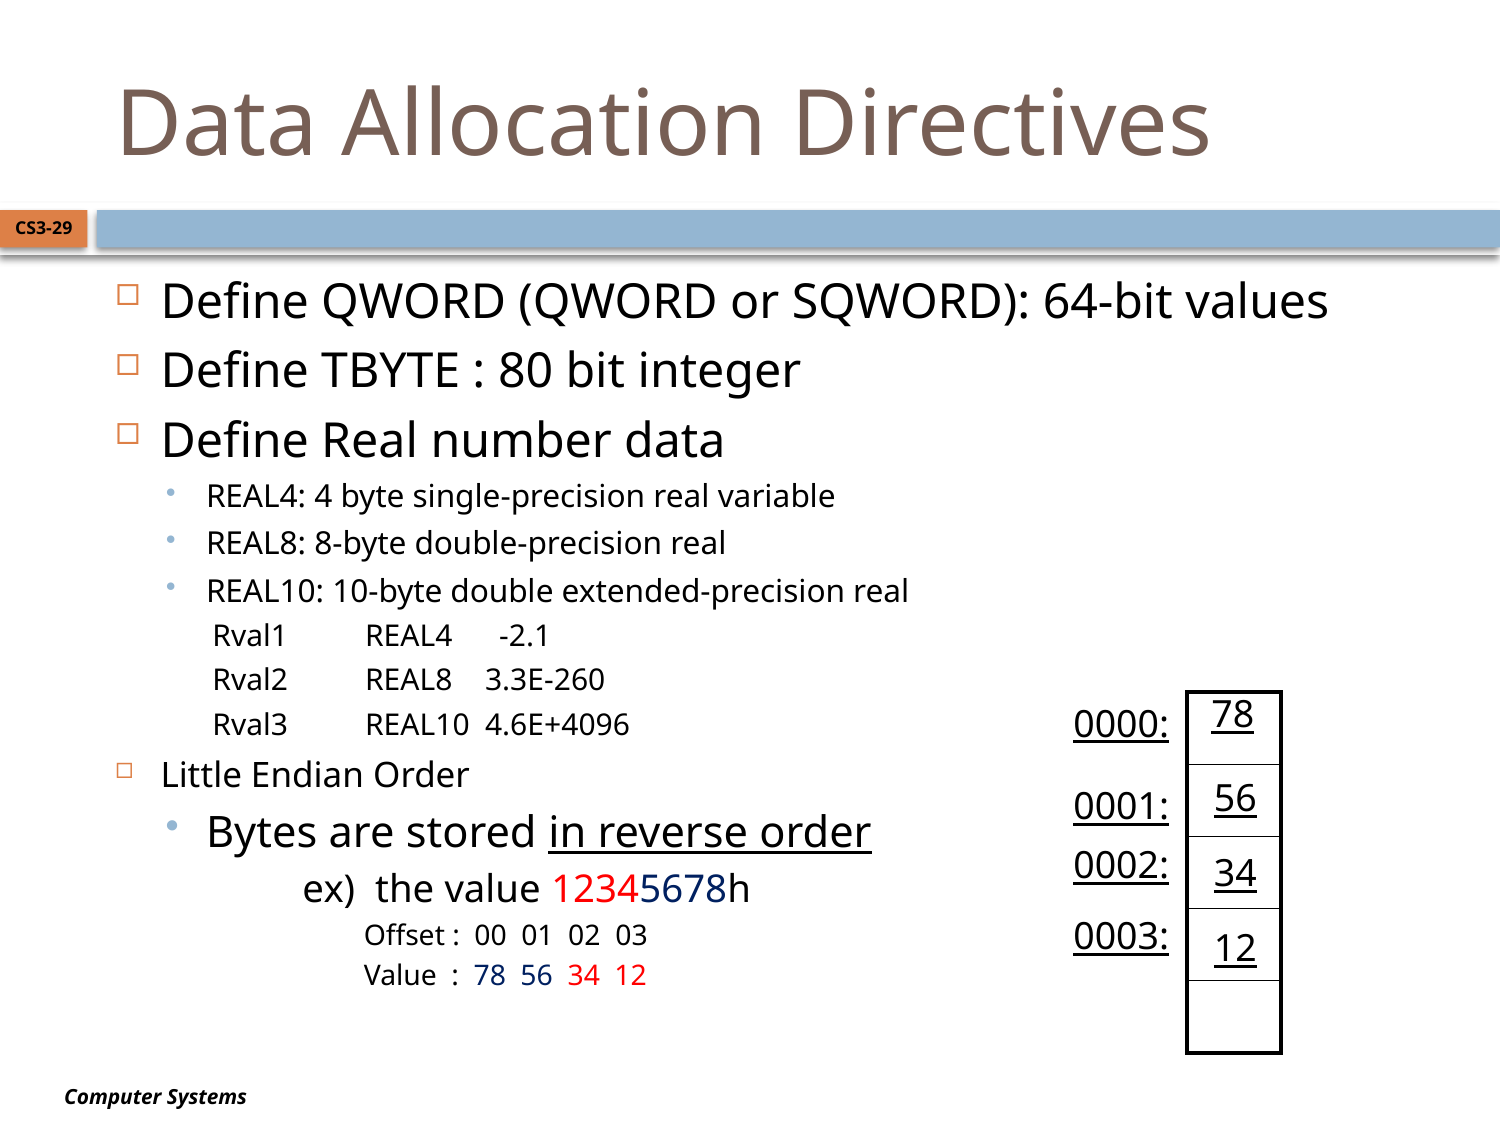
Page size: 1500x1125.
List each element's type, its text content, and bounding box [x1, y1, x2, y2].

table_header [1189, 694, 1279, 764]
table_cell [1189, 981, 1279, 1051]
table_cell [1189, 909, 1279, 980]
text_box 0000: [1058, 692, 1185, 753]
text_box 0001: [1058, 774, 1185, 834]
text_box 0003: [1058, 904, 1185, 965]
title Data Allocation Directives [100, 37, 1438, 200]
table_cell [1189, 765, 1279, 836]
text_box 78 [1196, 683, 1270, 743]
text_box 56 [1199, 766, 1272, 827]
table_cell [1189, 837, 1279, 908]
text_box 34 [1199, 841, 1272, 902]
slide_number CS3-29 [0, 208, 88, 249]
list Define QWORD (QWORD or SQWORD): 64-bit values Define TBYTE : 80 bit integer Define Real number data REAL4: 4 byte single-precision real variable REAL8: 8-byte double-precision real REAL10: 10-byte double extended-precision real Rval1 REAL4 -2.1 Rval2 REAL8 3.3E-260 Rval3 REAL10 4.6E+4096 Little Endian Order Bytes are stored in reverse order ex) the value 12345678h Offset : 00 01 02 03 Value : 78 56 34 12 [100, 262, 1438, 1005]
text_box 12 [1199, 916, 1272, 977]
text_box 0002: [1058, 834, 1185, 894]
